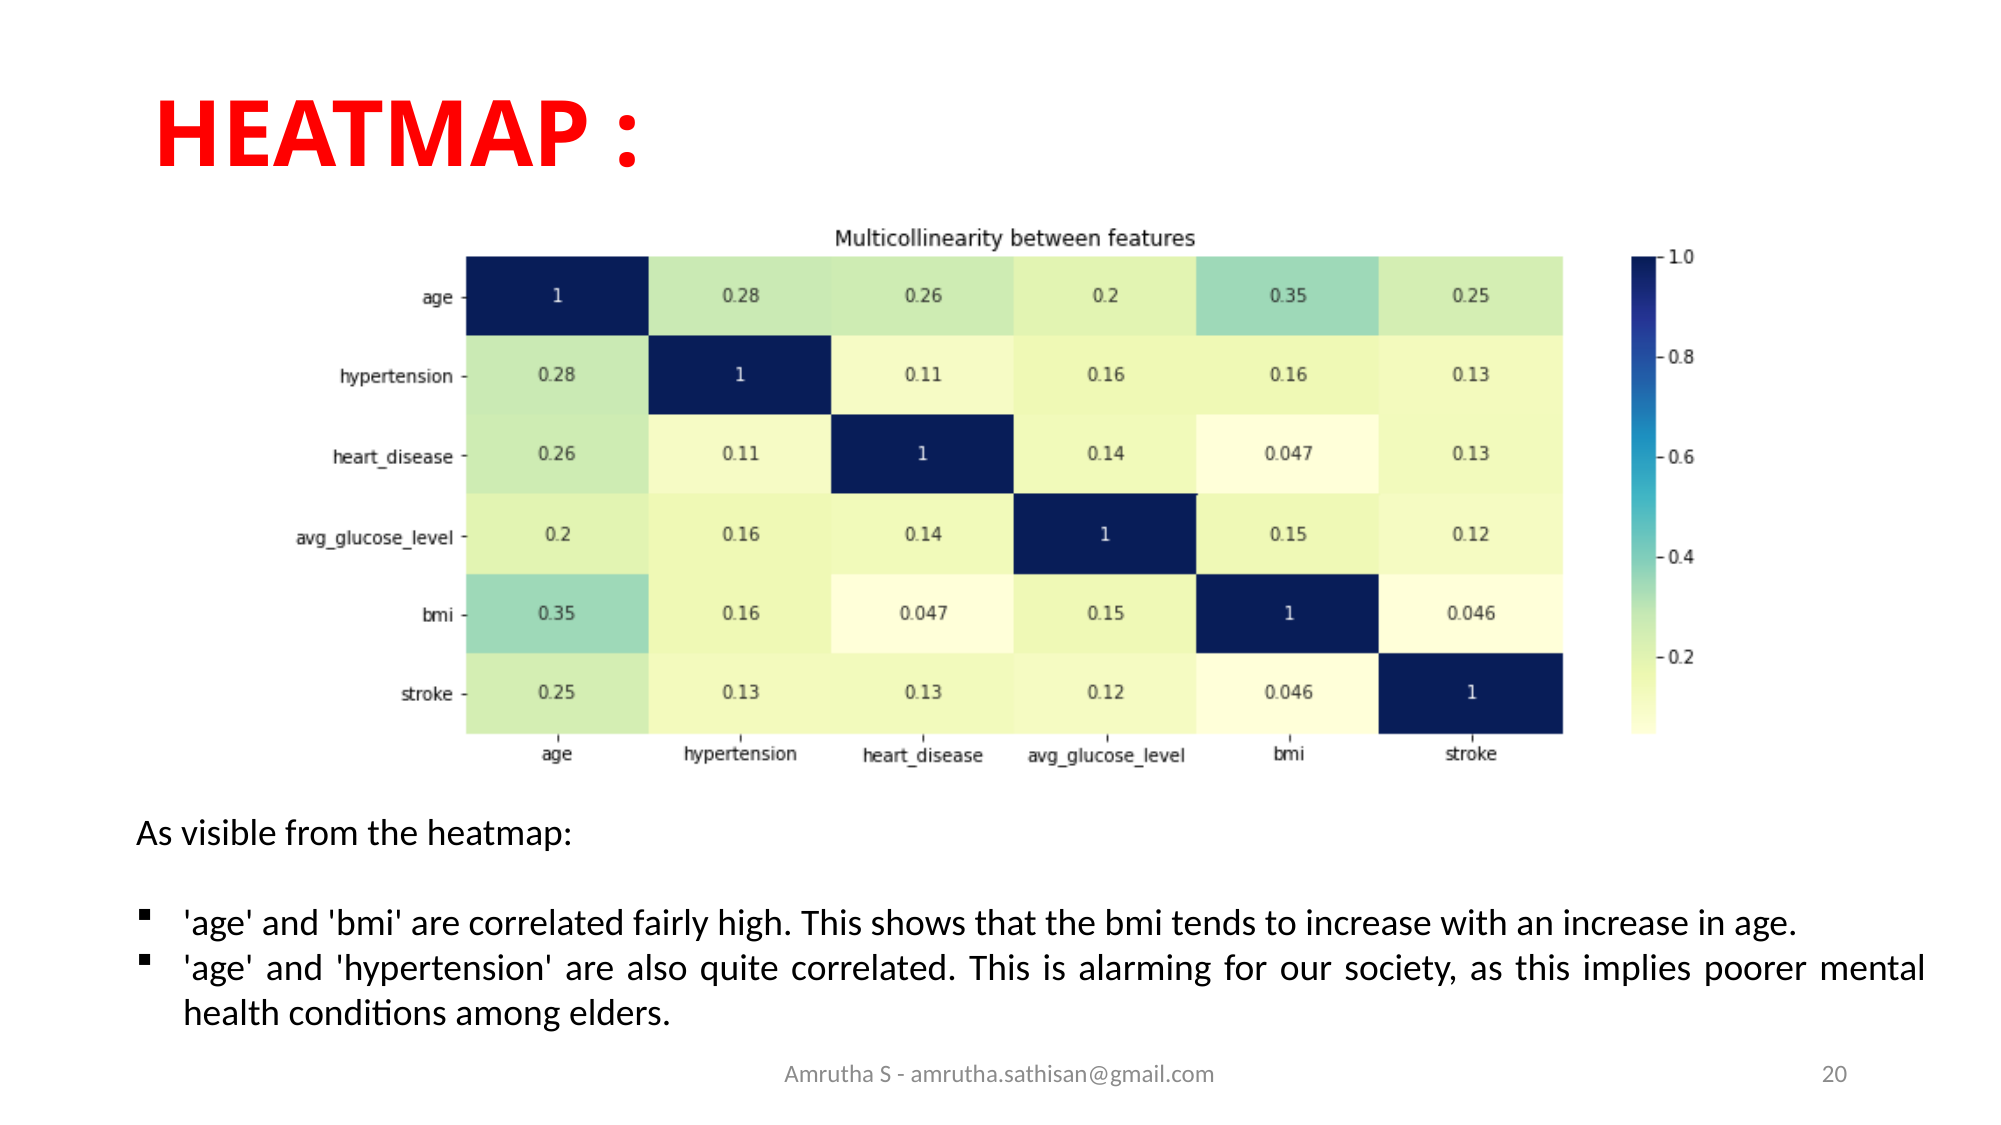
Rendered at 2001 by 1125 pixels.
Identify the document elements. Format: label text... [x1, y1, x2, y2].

slide_number 20 [1412, 1042, 1863, 1103]
title HEATMAP : [137, 63, 1863, 210]
text_box As visible from the heatmap: 'age' and 'bmi' are correlated fairly high. This shows that the bmi tends to increase with an increase in age. 'age' and 'hypertension' are also quite correlated. This is alarming for our society, as this implies poorer mental health conditions among elders. [121, 800, 1944, 1041]
picture [284, 226, 1716, 801]
footer Amrutha S - amrutha.sathisan@gmail.com [662, 1042, 1338, 1103]
